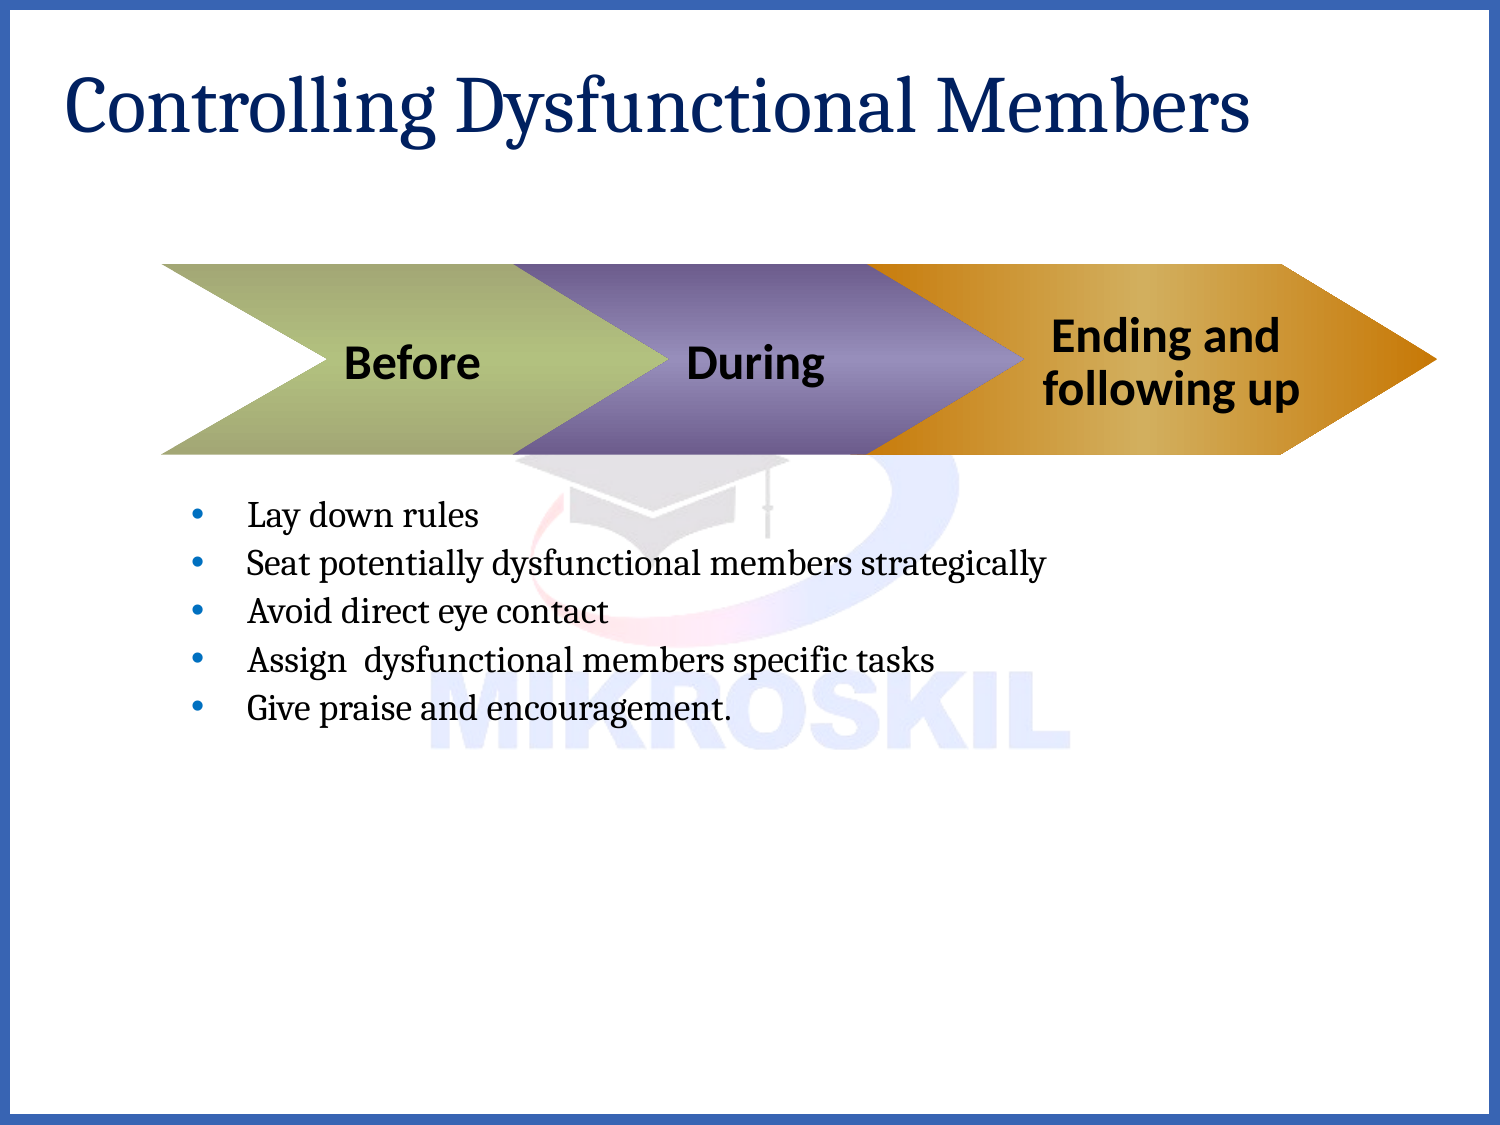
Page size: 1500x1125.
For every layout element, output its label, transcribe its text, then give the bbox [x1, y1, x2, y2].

text_box Ending and following up [867, 263, 1438, 455]
title Controlling Dysfunctional Members [50, 37, 1463, 175]
list Lay down rules Seat potentially dysfunctional members strategically Avoid direct eye contact Assign dysfunctional members specific tasks Give praise and encouragement. [99, 487, 1450, 1013]
text_box During [512, 263, 1024, 455]
text_box Before [160, 263, 668, 455]
